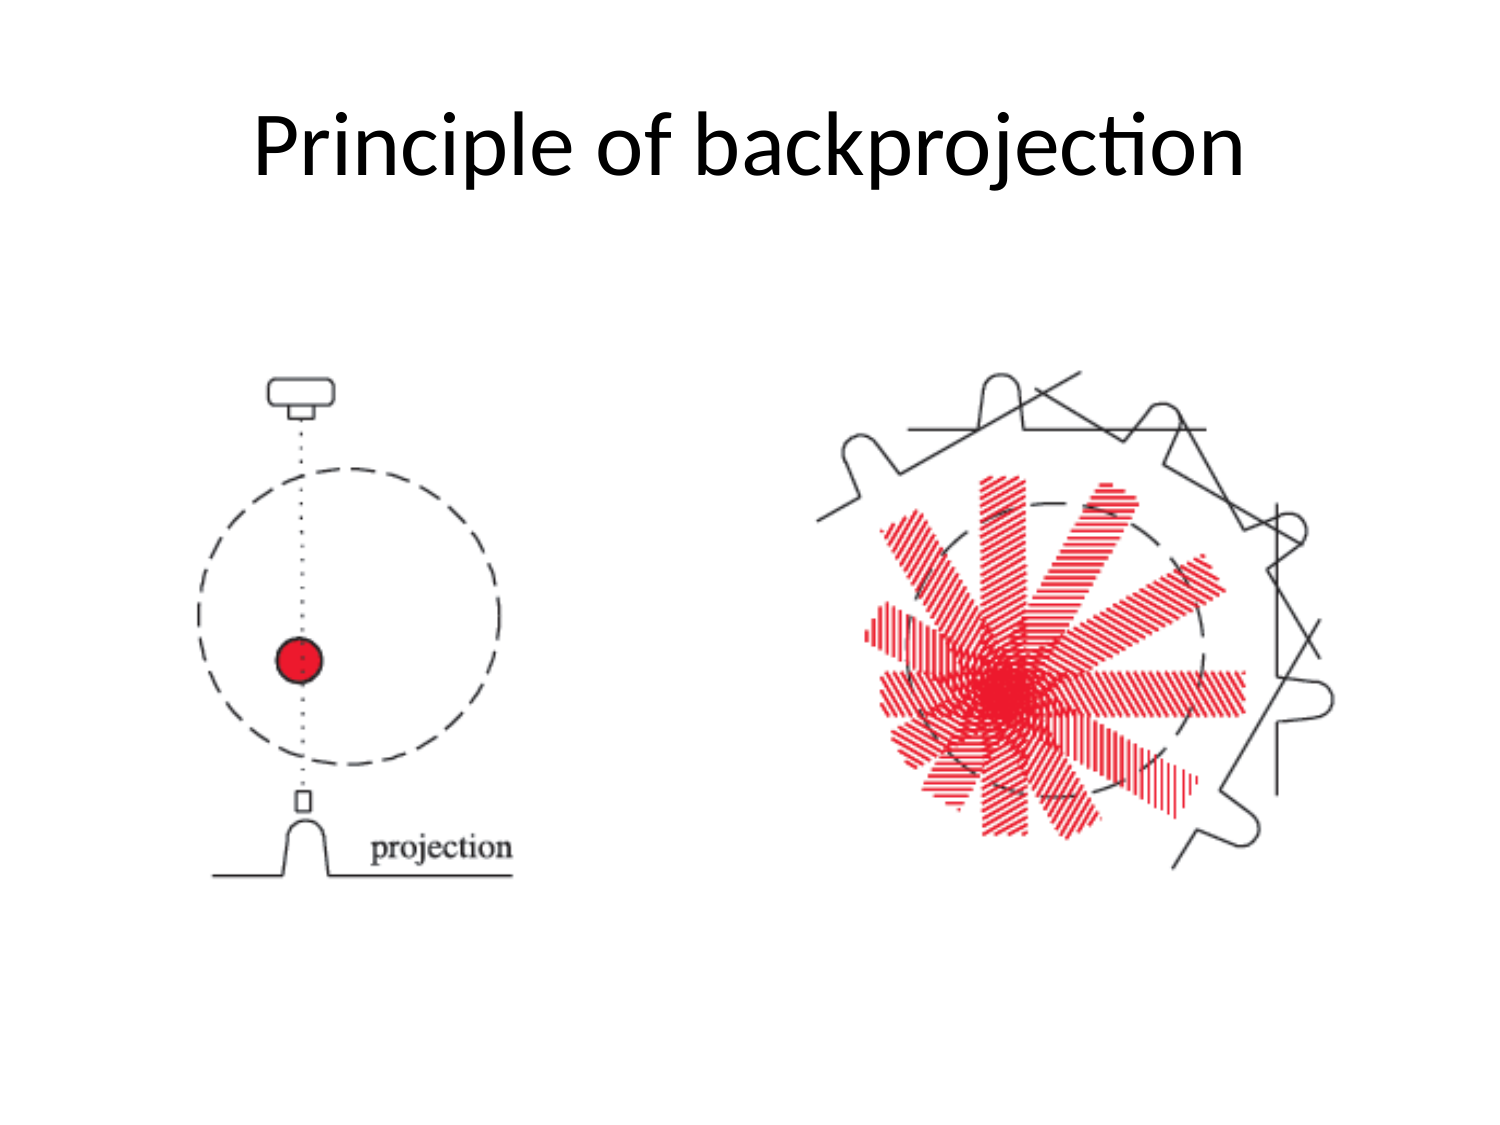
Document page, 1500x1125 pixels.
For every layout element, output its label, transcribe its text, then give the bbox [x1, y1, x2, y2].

title Principle of backprojection [75, 45, 1425, 233]
picture [187, 373, 529, 888]
picture [799, 367, 1340, 880]
